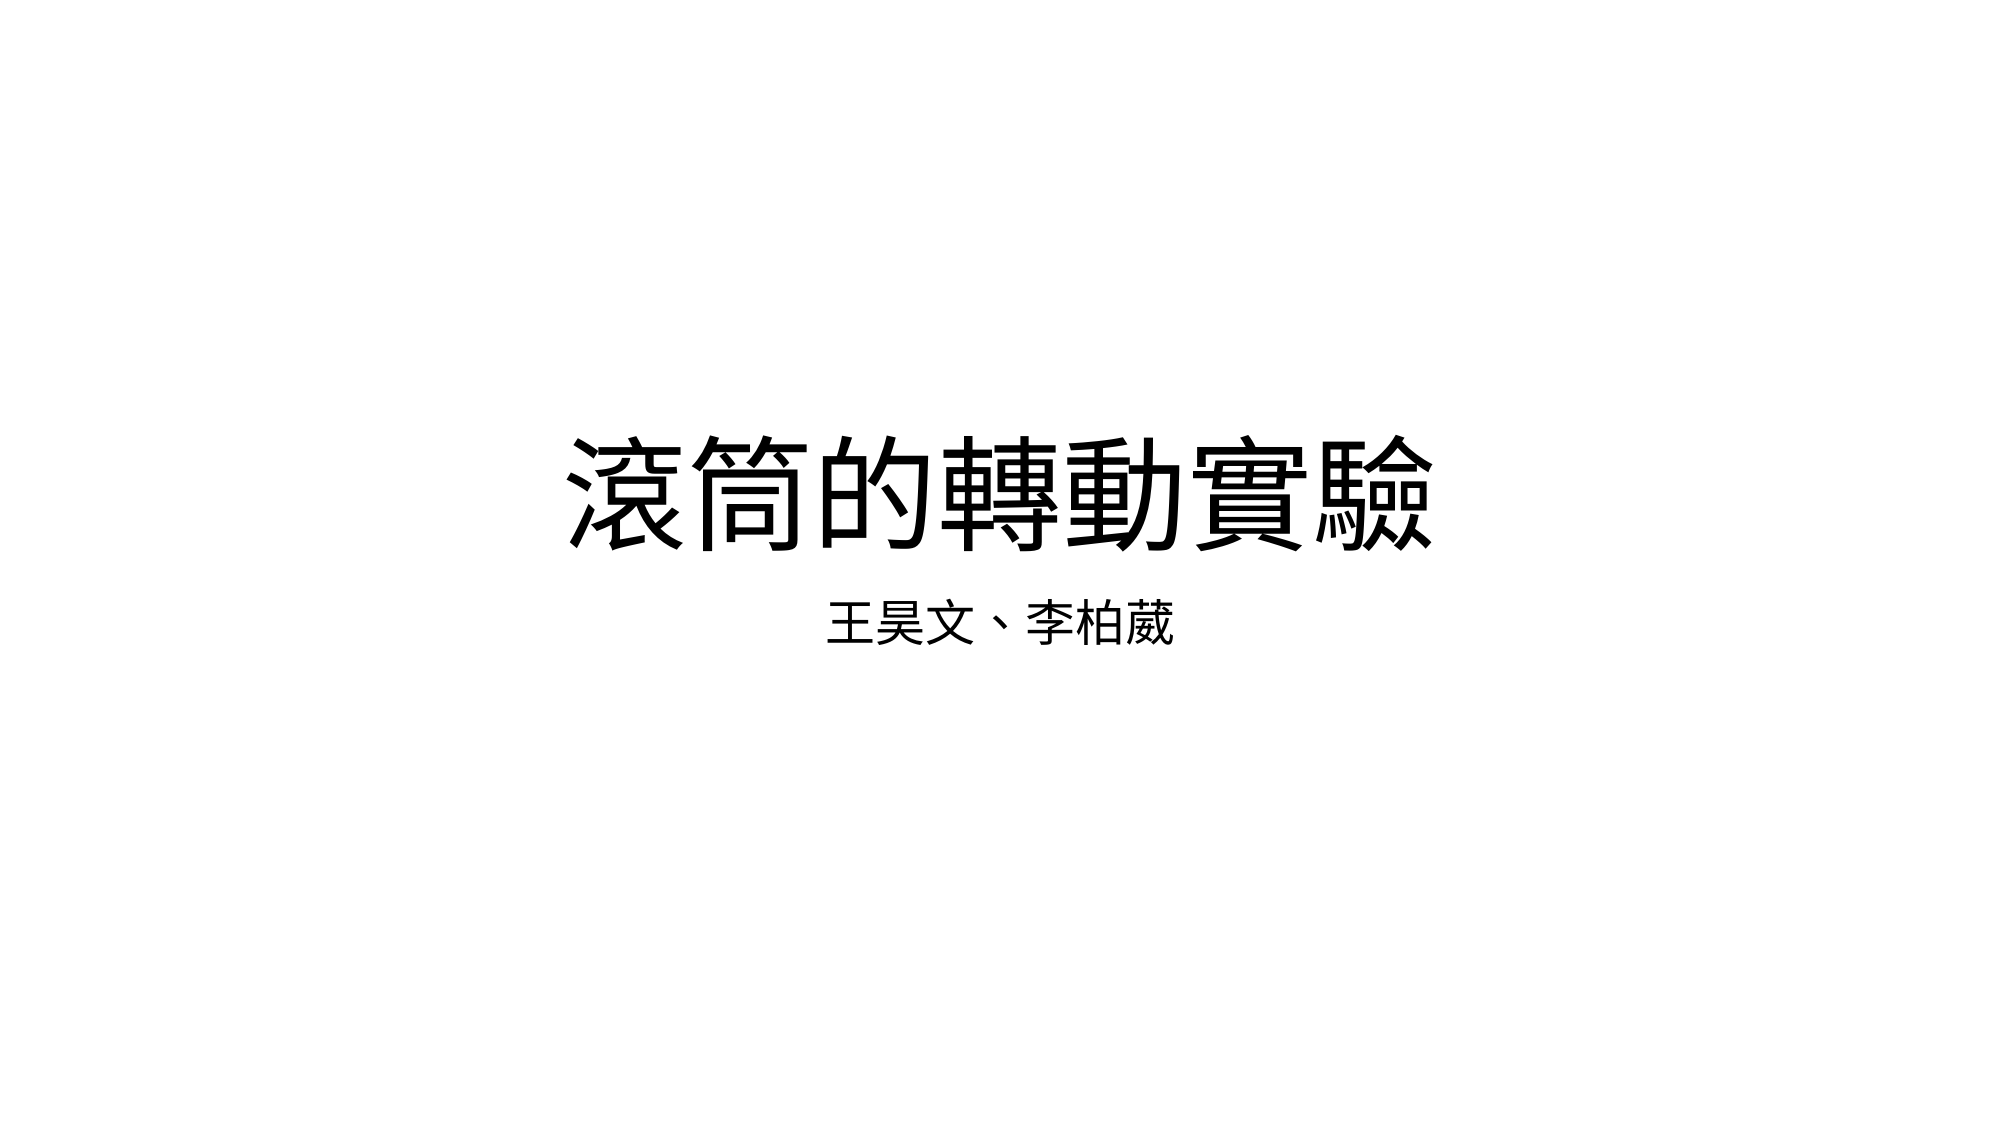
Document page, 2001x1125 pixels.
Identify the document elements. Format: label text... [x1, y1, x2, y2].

subtitle 王昊文、李柏葳 [249, 590, 1750, 863]
title 滾筒的轉動實驗 [249, 184, 1750, 576]
